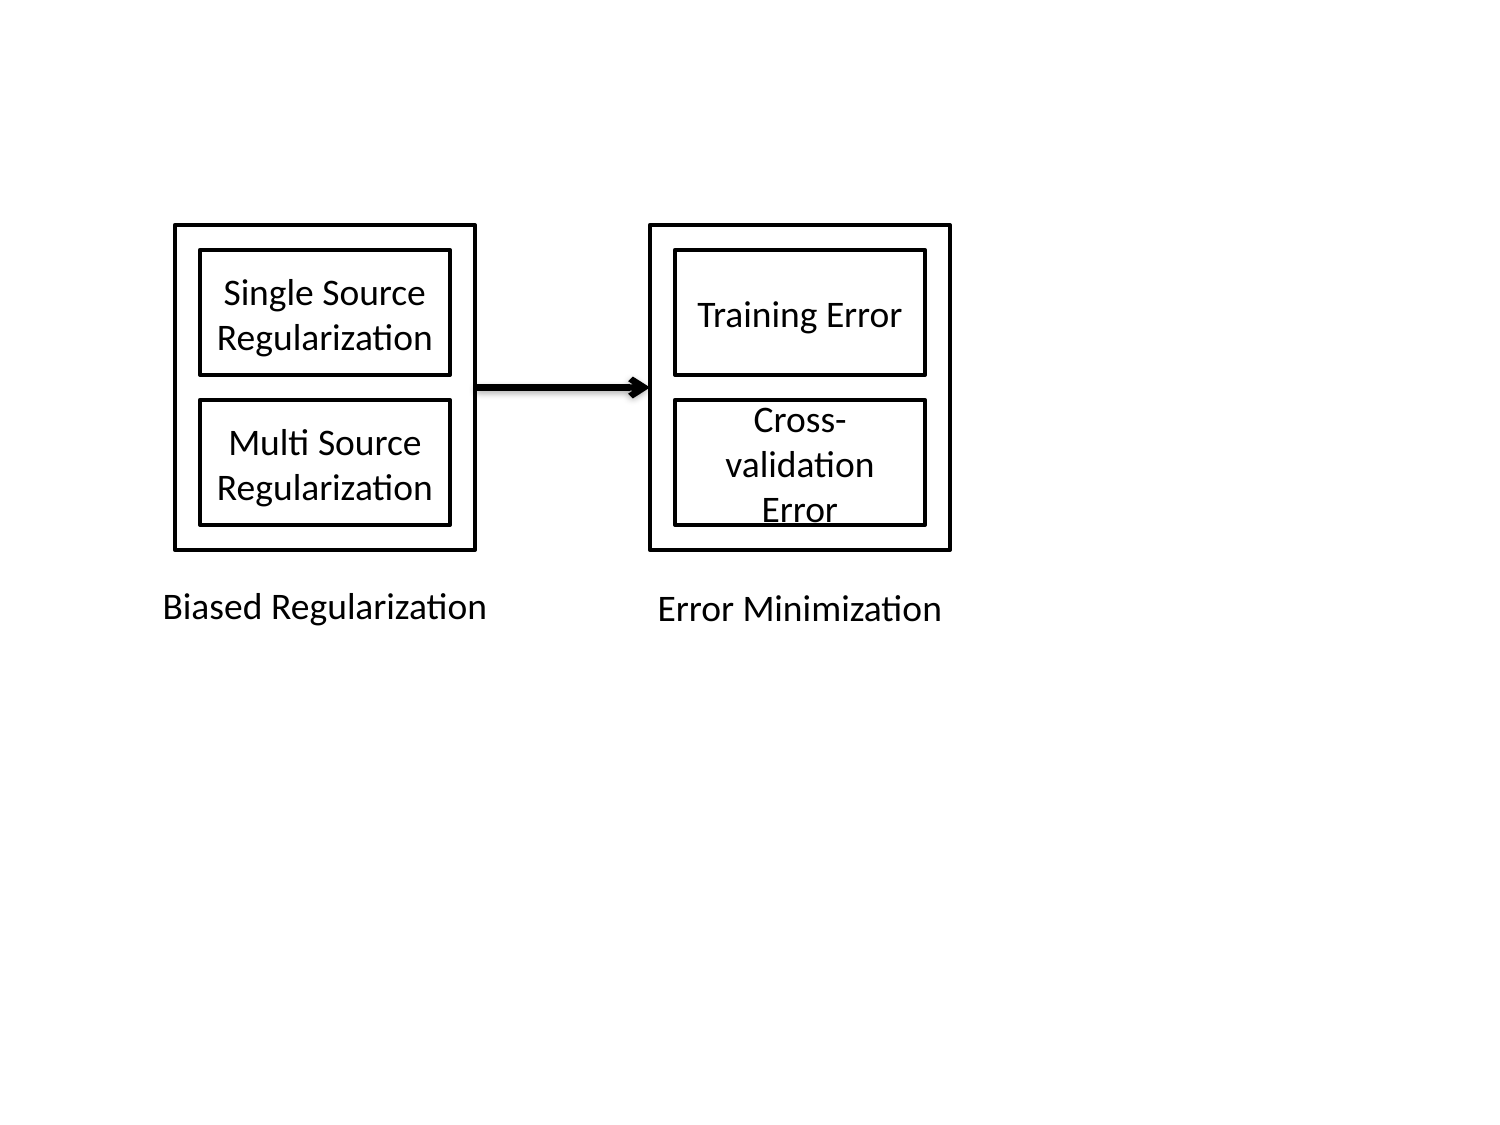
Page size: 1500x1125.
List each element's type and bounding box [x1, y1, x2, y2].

text_box [145, 224, 960, 638]
